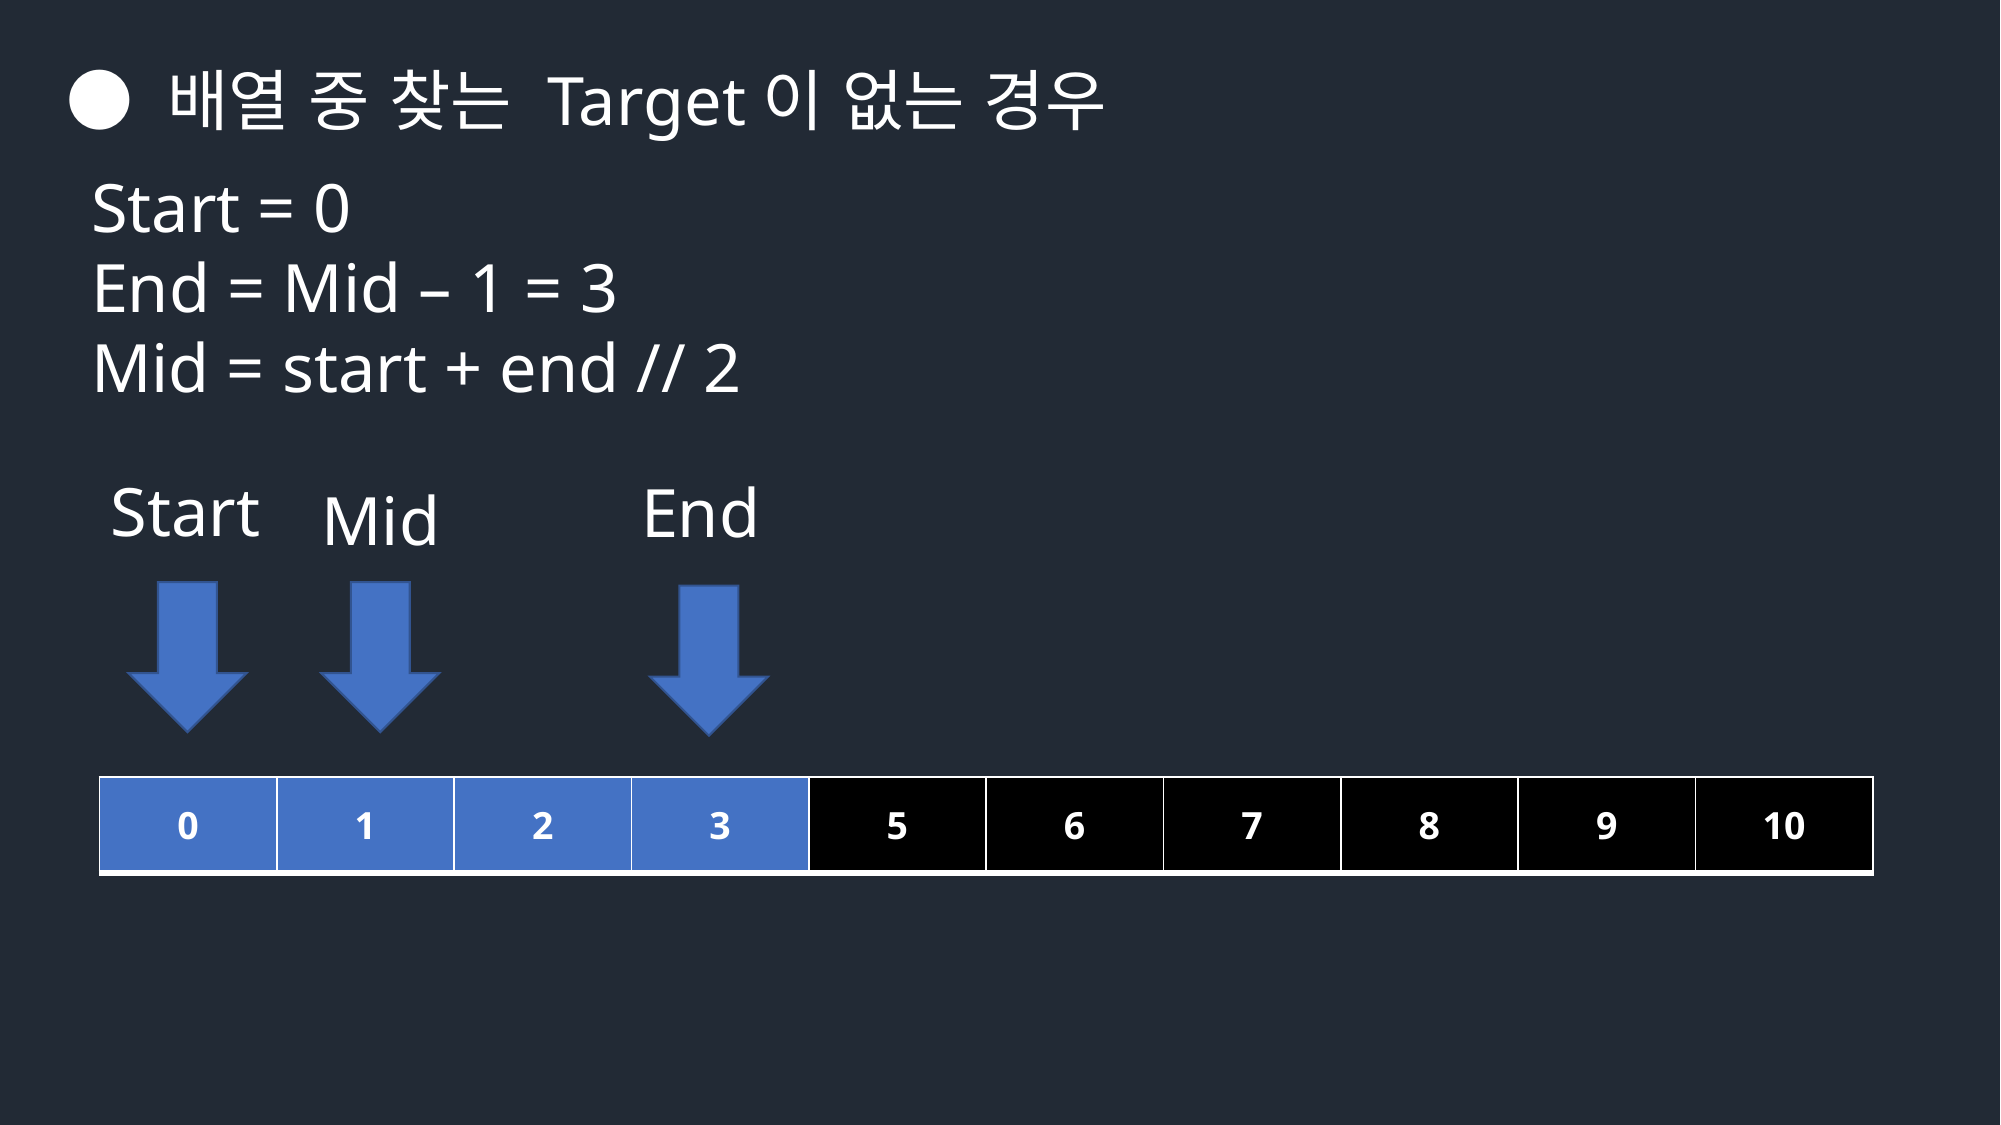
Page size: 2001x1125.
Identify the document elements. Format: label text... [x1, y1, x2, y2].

table_header 3 [632, 778, 808, 870]
text_box ● 배열 중 찾는 Target이 없는 경우 [51, 51, 1146, 146]
text_box [318, 581, 442, 734]
text_box [126, 581, 249, 734]
text_box Start = 0 End = Mid – 1 = 3 Mid = start + end // 2 [76, 158, 855, 413]
table_header 6 [987, 778, 1163, 870]
table_header 7 [1164, 778, 1340, 870]
table_header 0 [100, 778, 276, 870]
text_box Start [95, 461, 283, 557]
text_box [647, 584, 771, 738]
table_header 2 [455, 778, 631, 870]
table_header 1 [278, 778, 453, 870]
table_header 5 [810, 778, 985, 870]
text_box Mid [306, 470, 493, 566]
text_box End [626, 463, 813, 559]
table_header 8 [1342, 778, 1517, 870]
table_header 10 [1696, 778, 1872, 870]
table_header 9 [1519, 778, 1695, 870]
